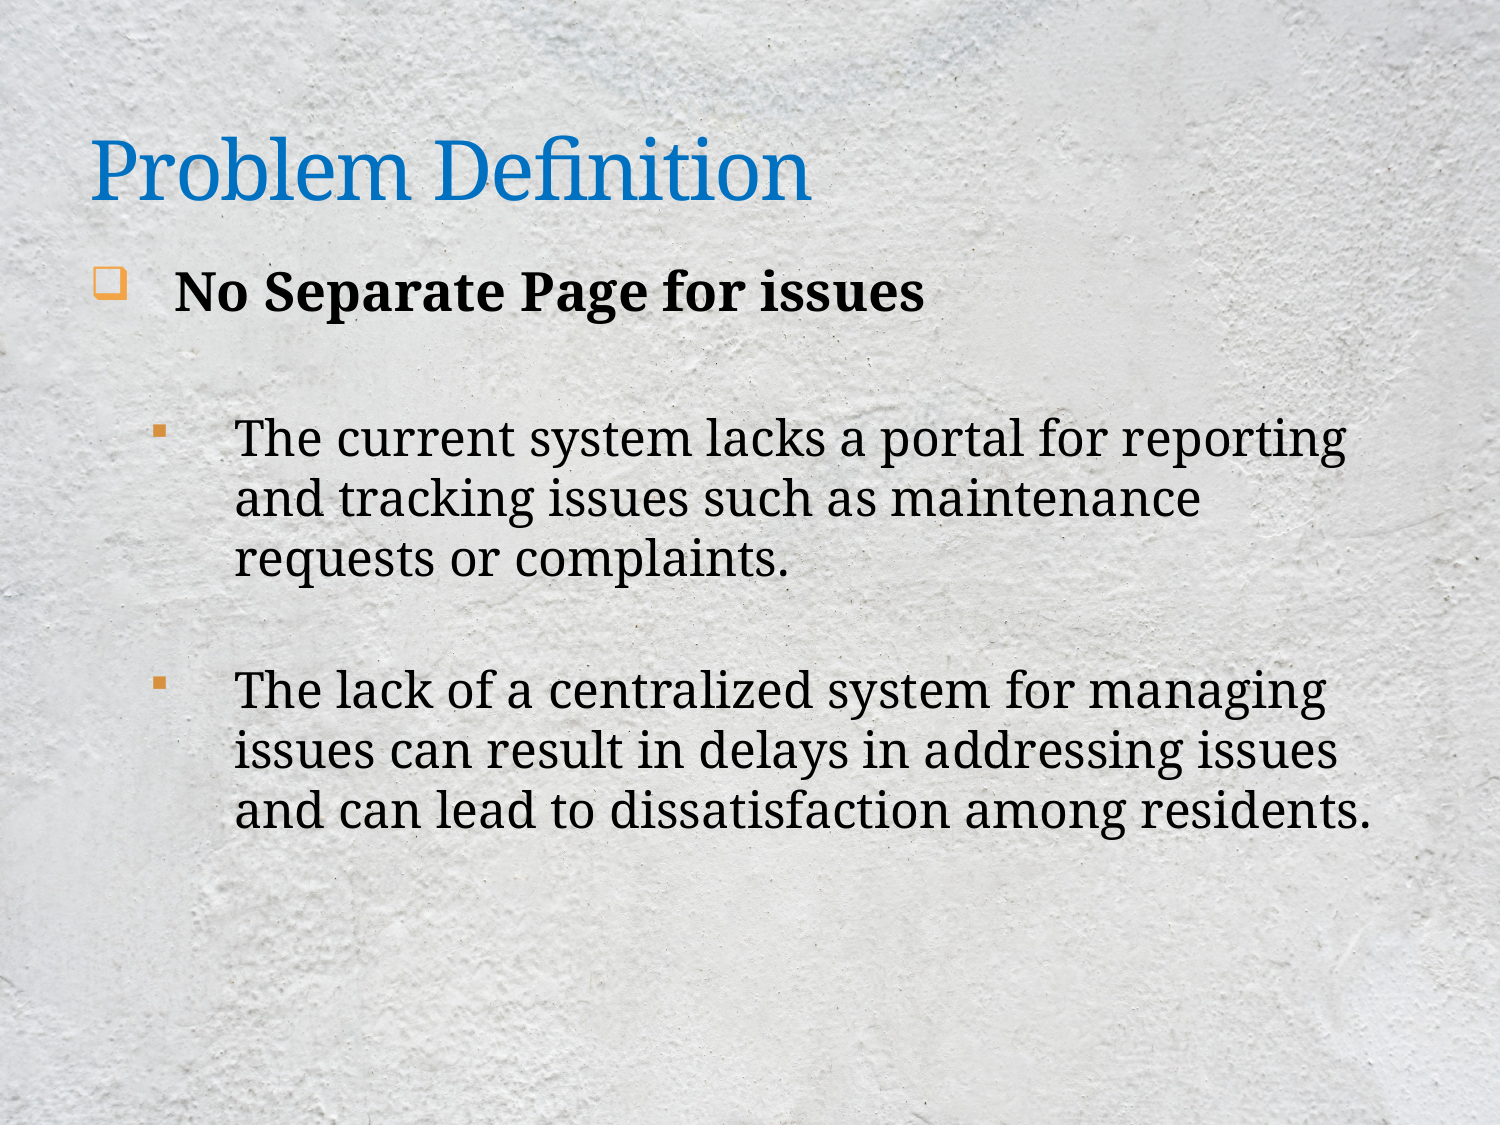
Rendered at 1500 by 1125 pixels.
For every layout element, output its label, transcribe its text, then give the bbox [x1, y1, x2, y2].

title Problem Definition [74, 24, 1425, 225]
list No Separate Page for issues The current system lacks a portal for reporting and tracking issues such as maintenance requests or complaints. The lack of a centralized system for managing issues can result in delays in addressing issues and can lead to dissatisfaction among residents. [75, 249, 1425, 1000]
picture [0, 0, 1500, 1125]
